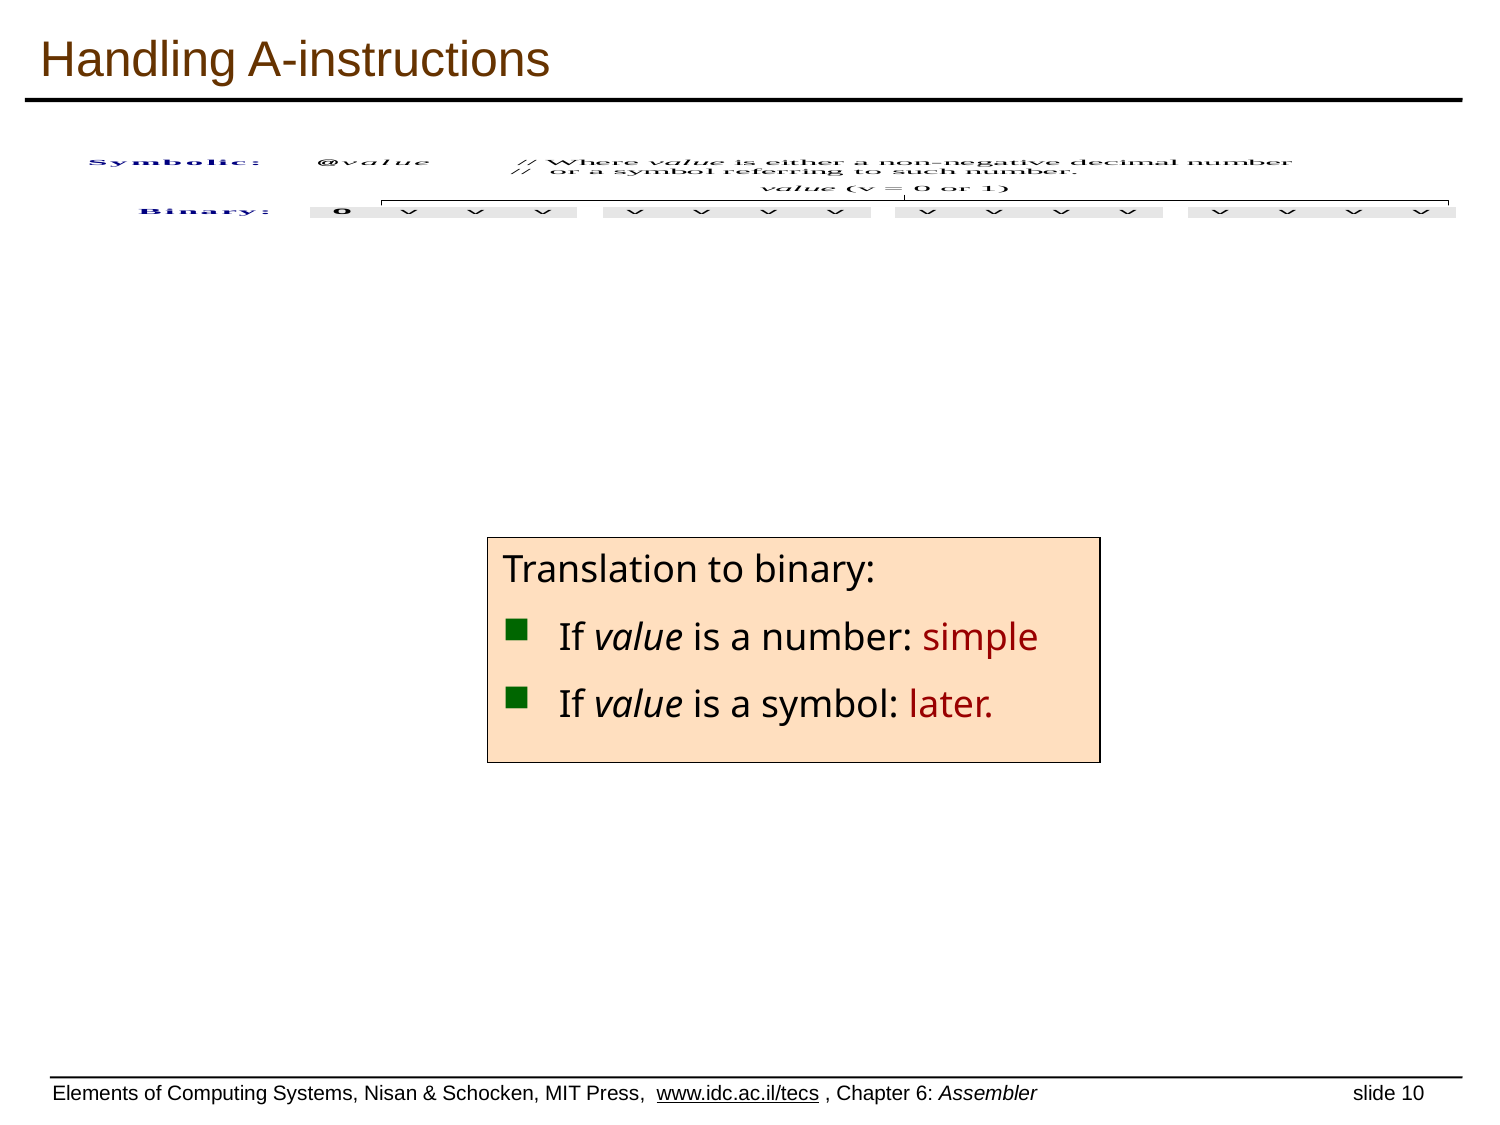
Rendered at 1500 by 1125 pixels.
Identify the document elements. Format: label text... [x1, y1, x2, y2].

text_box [0, 137, 1475, 438]
text_box Translation to binary: If value is a number: simple If value is a symbol: later. [487, 537, 1100, 763]
title Handling A-instructions [24, 12, 1463, 100]
